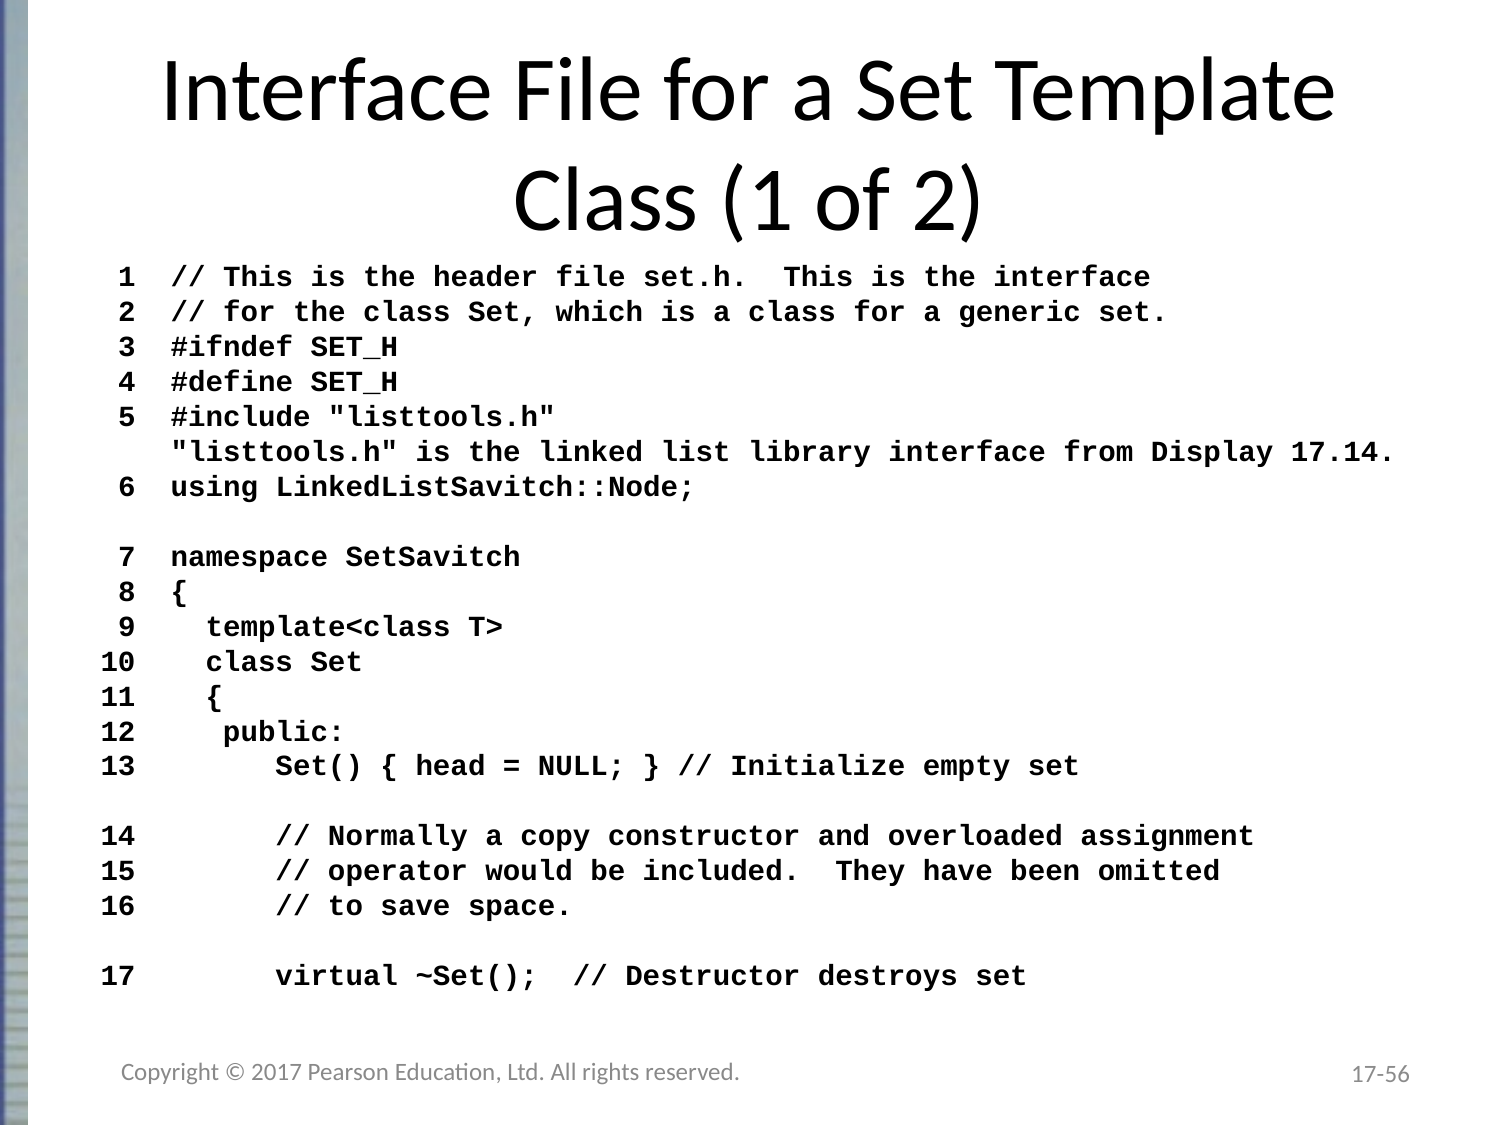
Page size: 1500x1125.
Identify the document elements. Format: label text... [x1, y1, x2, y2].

picture [0, 0, 28, 1125]
slide_number 17-56 [1074, 1042, 1425, 1103]
footer Copyright © 2017 Pearson Education, Ltd. All rights reserved. [75, 1040, 788, 1100]
text_box 1 // This is the header file set.h. This is the interface 2 // for the class Set, which is a class for a generic set. 3 #ifndef SET_H 4 #define SET_H 5 #include "listtools.h" "listtools.h" is the linked list library interface from Display 17.14. 6 using LinkedListSavitch::Node; 7 namespace SetSavitch 8 { 9 template<class T> 10 class Set 11 { 12 public: 13 Set() { head = NULL; } // Initialize empty set 14 // Normally a copy constructor and overloaded assignment 15 // operator would be included. They have been omitted 16 // to save space. 17 virtual ~Set(); // Destructor destroys set [85, 249, 1411, 1034]
title Interface File for a Set Template Class (1 of 2) [75, 45, 1425, 233]
